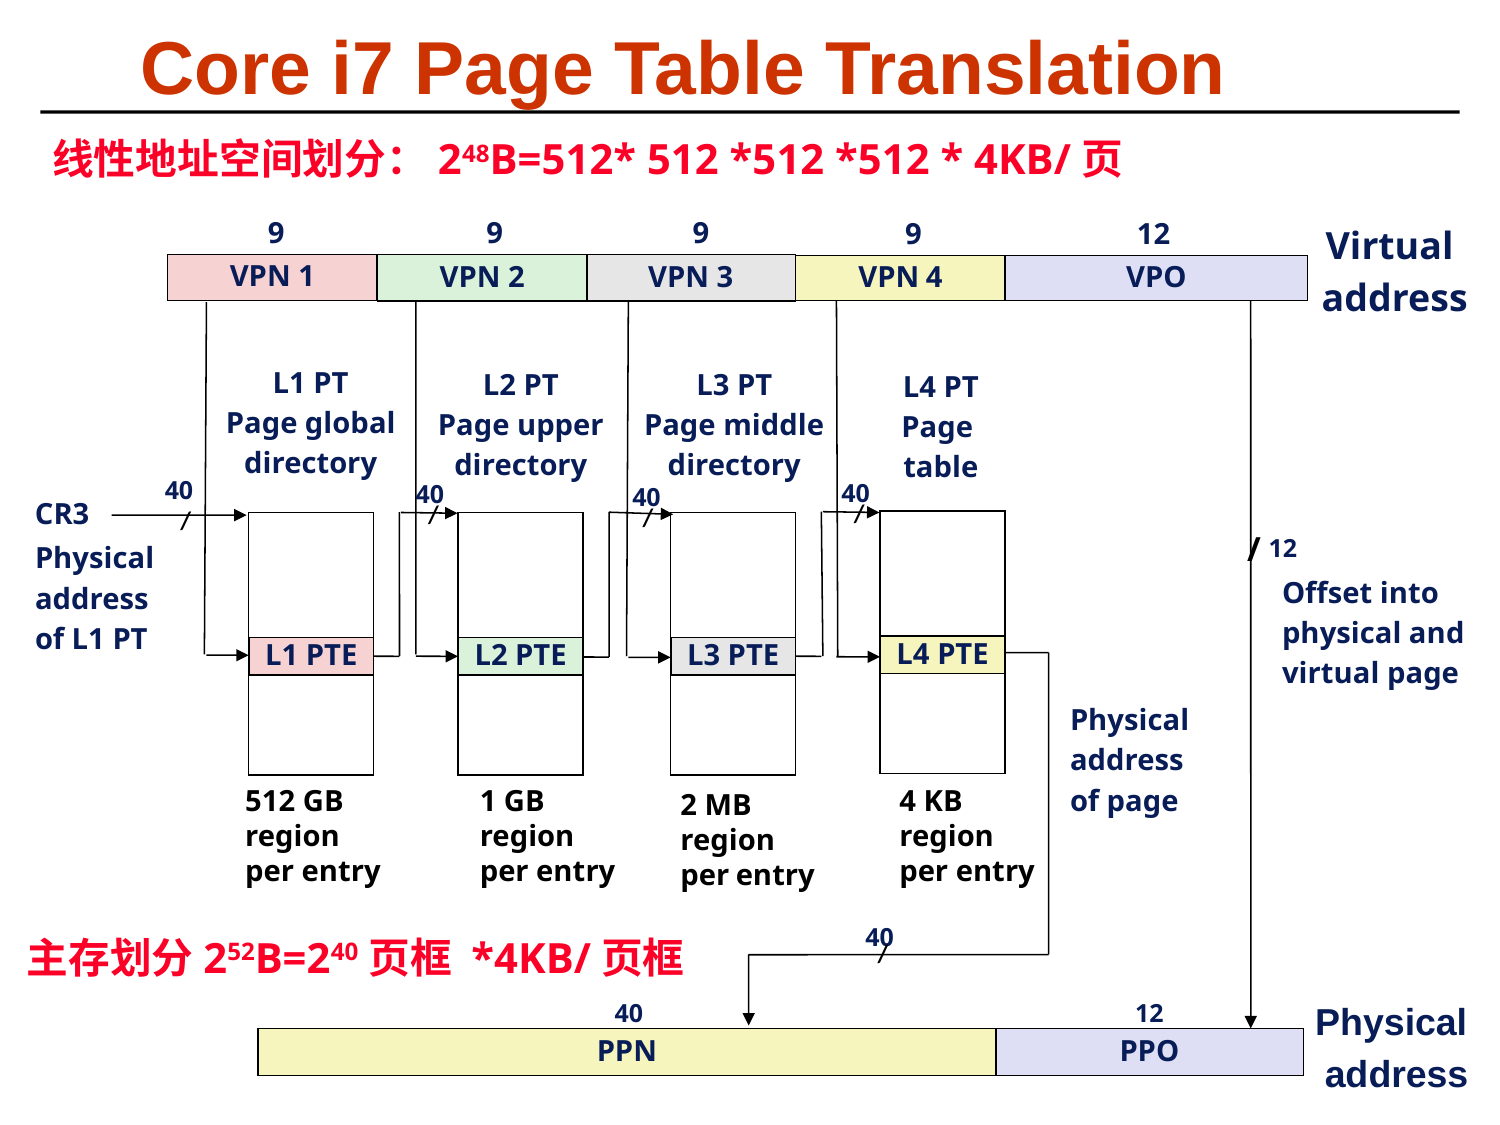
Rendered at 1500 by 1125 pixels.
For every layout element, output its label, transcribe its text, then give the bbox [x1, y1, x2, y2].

text_box Physical address [1300, 996, 1493, 1103]
text_box [248, 512, 374, 654]
text_box PPO [995, 1028, 1300, 1076]
text_box 12 [1121, 212, 1186, 259]
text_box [884, 774, 1069, 895]
text_box PPN [258, 1028, 995, 1076]
text_box L3 PTE [671, 637, 796, 675]
text_box 9 [677, 210, 725, 257]
text_box [670, 512, 796, 657]
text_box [608, 477, 676, 539]
text_box 9 [890, 212, 937, 255]
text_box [11, 917, 909, 989]
text_box Virtual address [1306, 219, 1483, 327]
text_box L1 PTE [249, 637, 374, 675]
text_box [37, 125, 1357, 191]
text_box [206, 649, 249, 662]
text_box Offset into physical and virtual page [1267, 570, 1488, 697]
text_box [165, 497, 206, 542]
text_box L2 PTE [458, 637, 583, 675]
text_box L4 PT Page table [886, 365, 996, 492]
text_box VPN 3 [587, 254, 796, 301]
text_box [458, 512, 584, 775]
text_box [879, 510, 1005, 774]
text_box [742, 989, 755, 1026]
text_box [399, 474, 460, 657]
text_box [1206, 520, 1360, 576]
text_box L1 PT Page global directory [210, 360, 411, 488]
text_box 40 [149, 471, 209, 513]
text_box [415, 650, 459, 663]
text_box 9 [252, 210, 300, 257]
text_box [665, 779, 871, 899]
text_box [230, 774, 417, 895]
text_box VPO [1006, 255, 1306, 301]
text_box Physical address of page [1055, 698, 1220, 825]
text_box 40 [599, 993, 659, 1036]
text_box 9 [471, 210, 519, 254]
text_box VPN 2 [378, 254, 587, 301]
text_box L2 PT Page upper directory [423, 363, 619, 490]
text_box L3 PT Page middle directory [629, 363, 840, 490]
text_box [670, 658, 796, 775]
text_box [1244, 576, 1257, 1028]
text_box CR3 [19, 492, 105, 538]
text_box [826, 473, 885, 536]
title Core i7 Page Table Translation [60, 24, 1306, 118]
text_box [206, 508, 247, 522]
text_box [838, 650, 879, 664]
text_box 12 [1120, 993, 1179, 1036]
text_box VPN 4 [795, 255, 1006, 301]
text_box Physical address of L1 PT [20, 536, 177, 663]
text_box [248, 656, 374, 774]
text_box L4 PTE [880, 635, 1005, 674]
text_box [465, 774, 664, 895]
text_box [628, 651, 671, 664]
text_box VPN 1 [167, 254, 378, 301]
